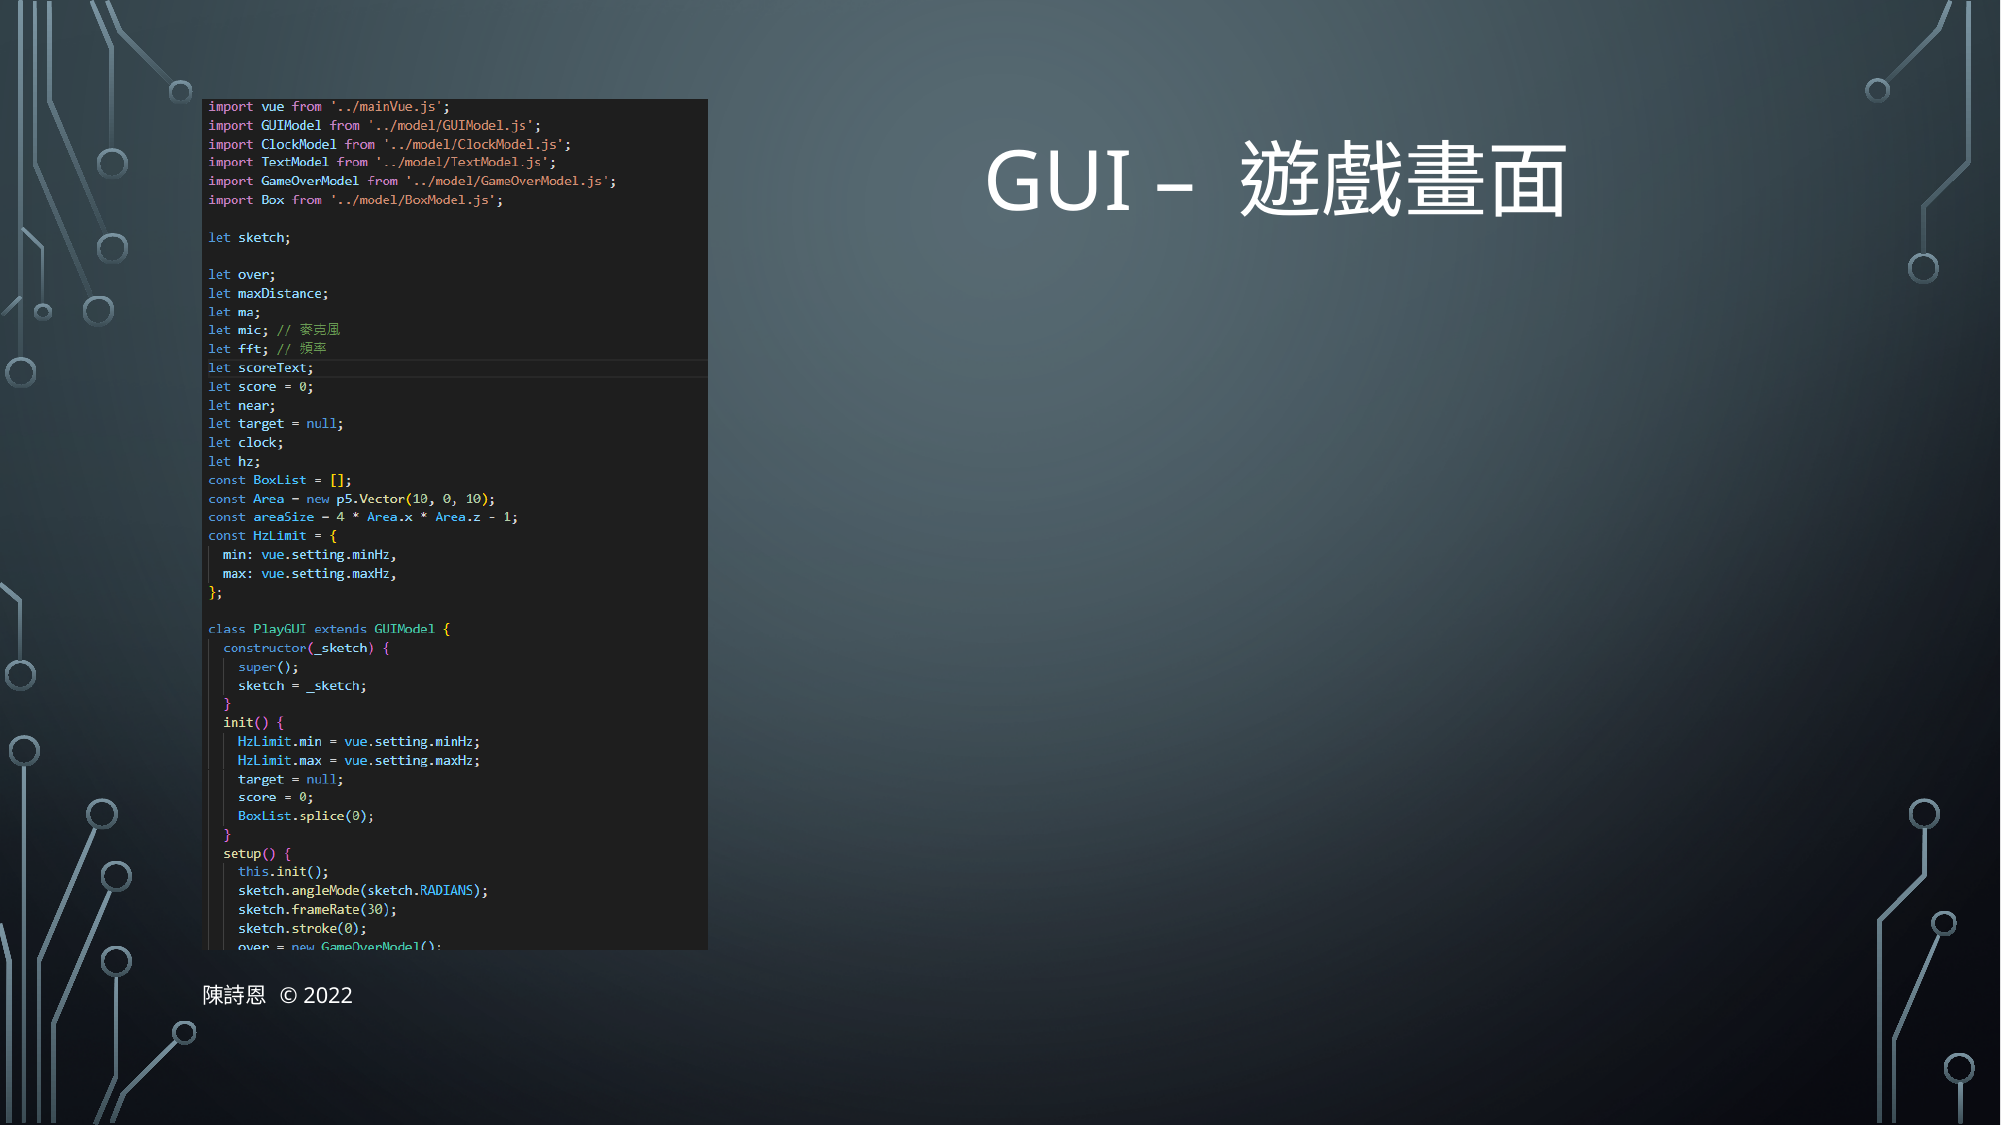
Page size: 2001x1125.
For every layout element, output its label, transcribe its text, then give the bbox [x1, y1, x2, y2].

footer 陳詩恩 © 2022 [187, 965, 1211, 1025]
title GUI – 遊戲畫面 [742, 99, 1813, 267]
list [201, 99, 708, 951]
